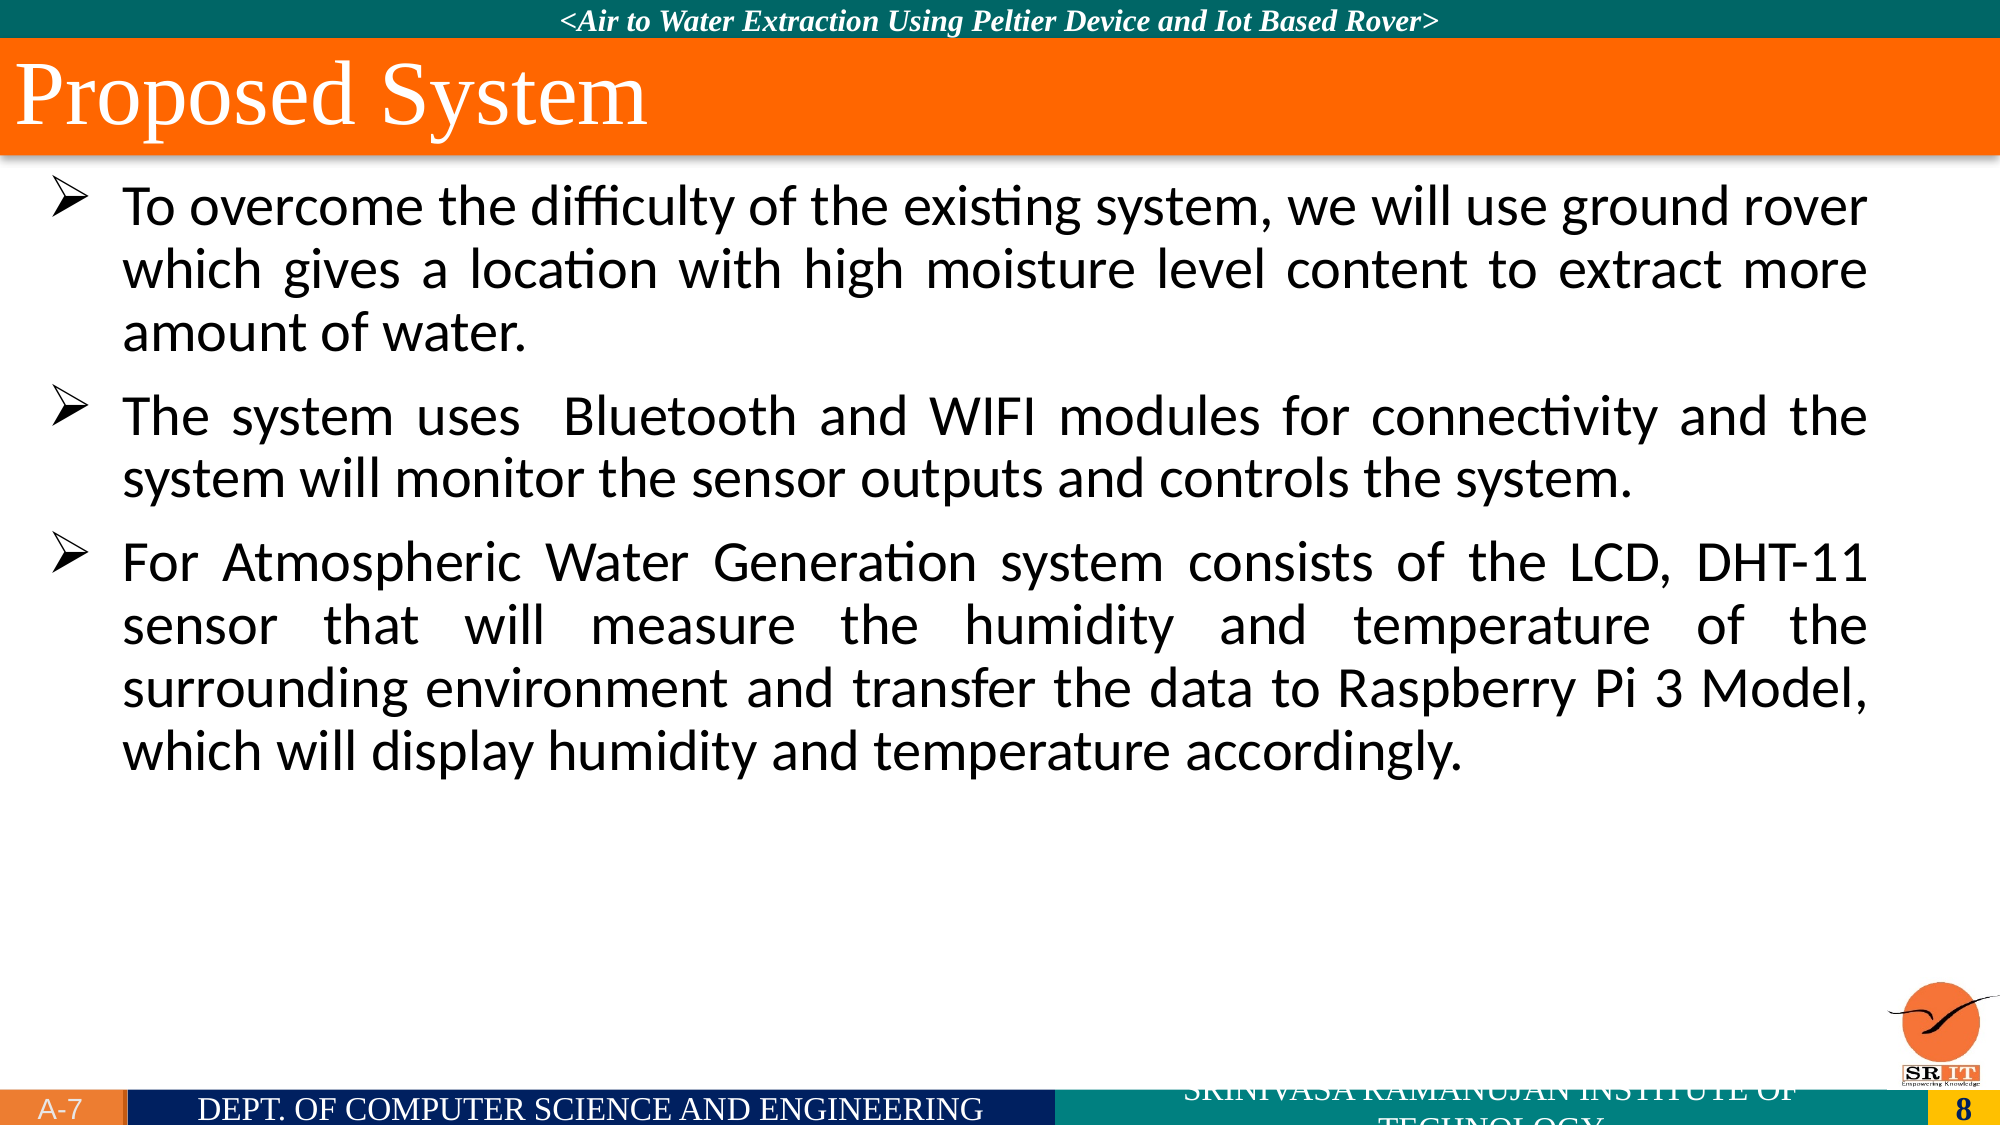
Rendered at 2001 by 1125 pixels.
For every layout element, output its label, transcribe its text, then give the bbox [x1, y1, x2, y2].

list To overcome the difficulty of the existing system, we will use ground rover which gives a location with high moisture level content to extract more amount of water. The system uses Bluetooth and WIFI modules for connectivity and the system will monitor the sensor outputs and controls the system. For Atmospheric Water Generation system consists of the LCD, DHT-11 sensor that will measure the humidity and temperature of the surrounding environment and transfer the data to Raspberry Pi 3 Model, which will display humidity and temperature accordingly. [32, 168, 1885, 1011]
text_box A-7 [0, 1090, 123, 1125]
picture [1887, 977, 2000, 1090]
title Proposed System [0, 38, 2000, 156]
